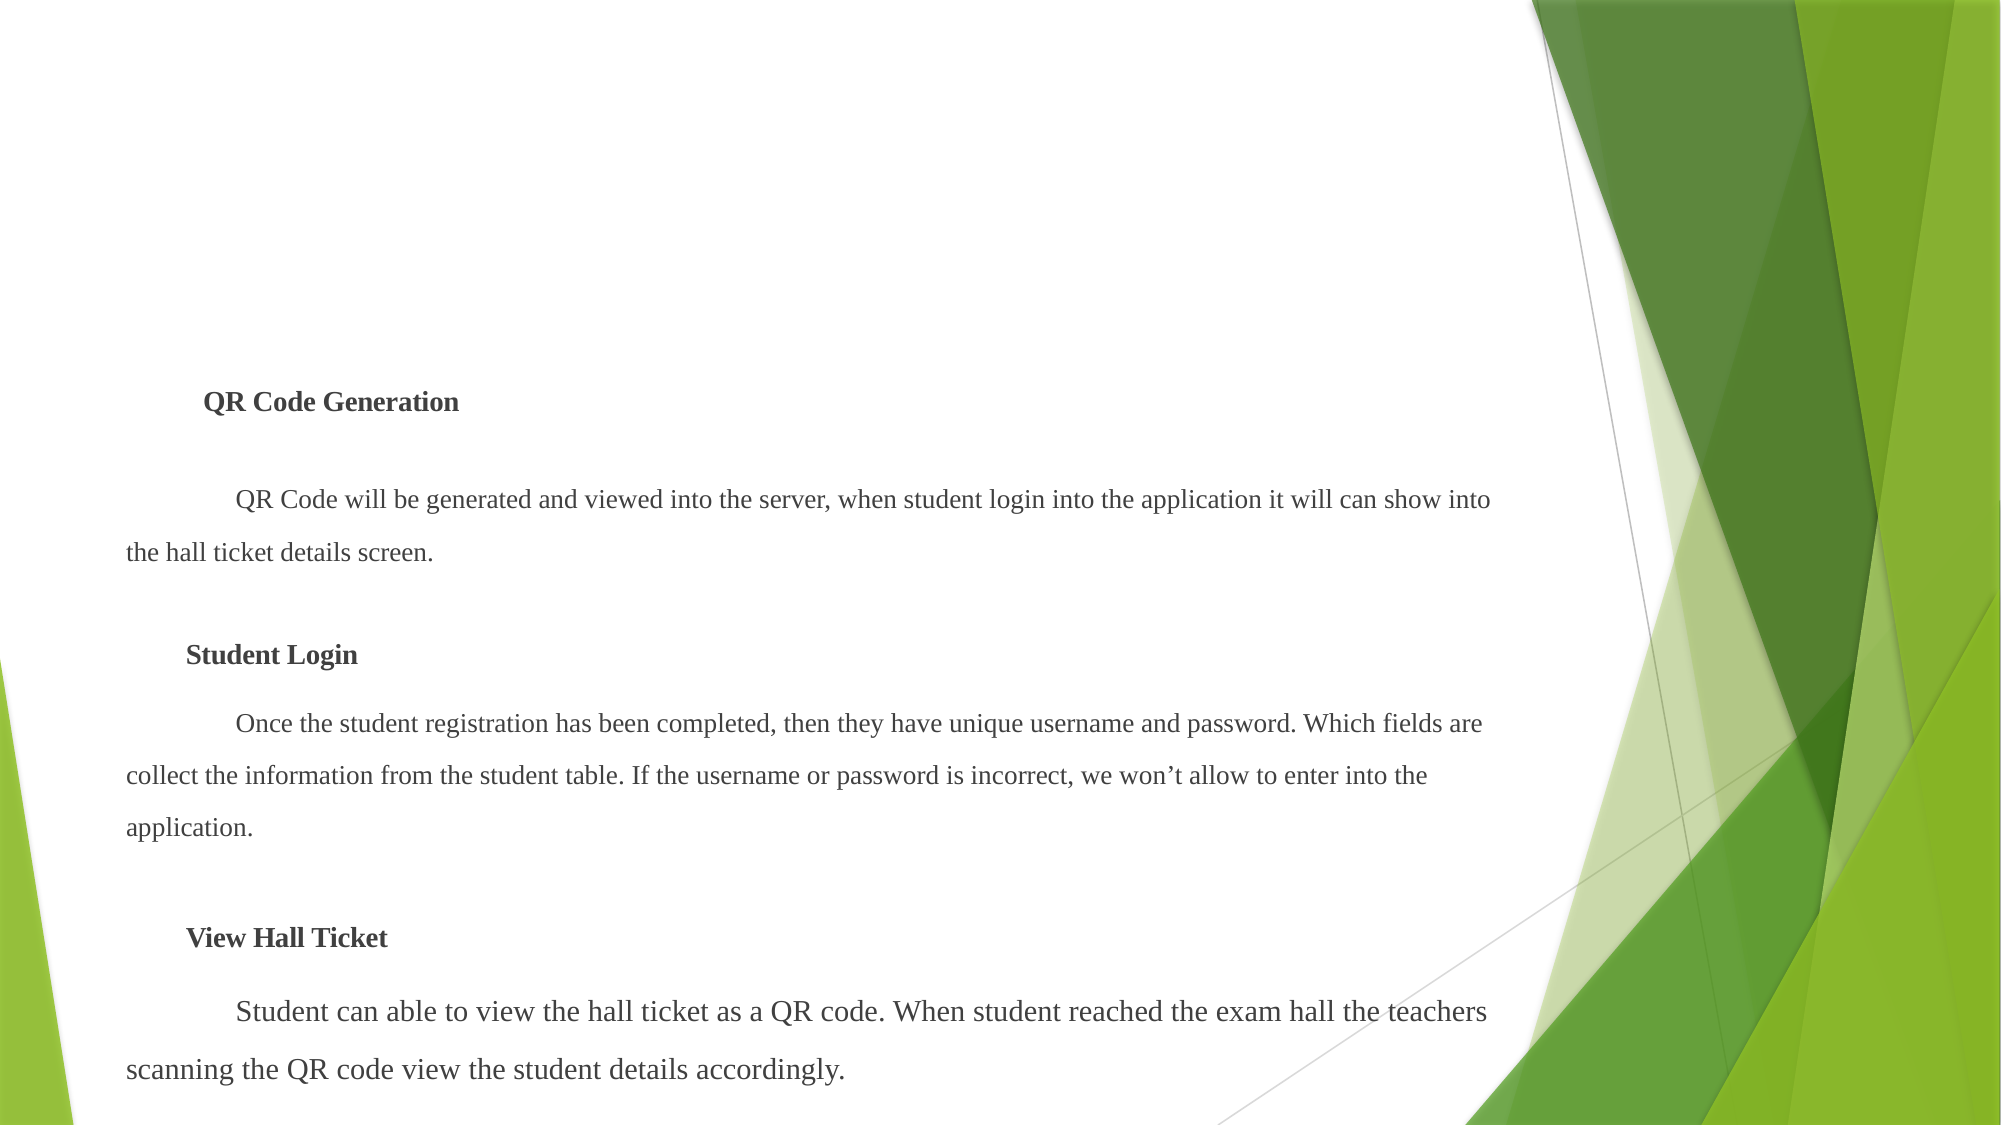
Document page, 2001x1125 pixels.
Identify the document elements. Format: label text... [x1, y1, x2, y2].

list QR Code Generation QR Code will be generated and viewed into the server, when student login into the application it will can show into the hall ticket details screen. Student Login Once the student registration has been completed, then they have unique username and password. Which fields are collect the information from the student table. If the username or password is incorrect, we won’t allow to enter into the application. View Hall Ticket Student can able to view the hall ticket as a QR code. When student reached the exam hall the teachers scanning the QR code view the student details accordingly. [111, 354, 1522, 1097]
